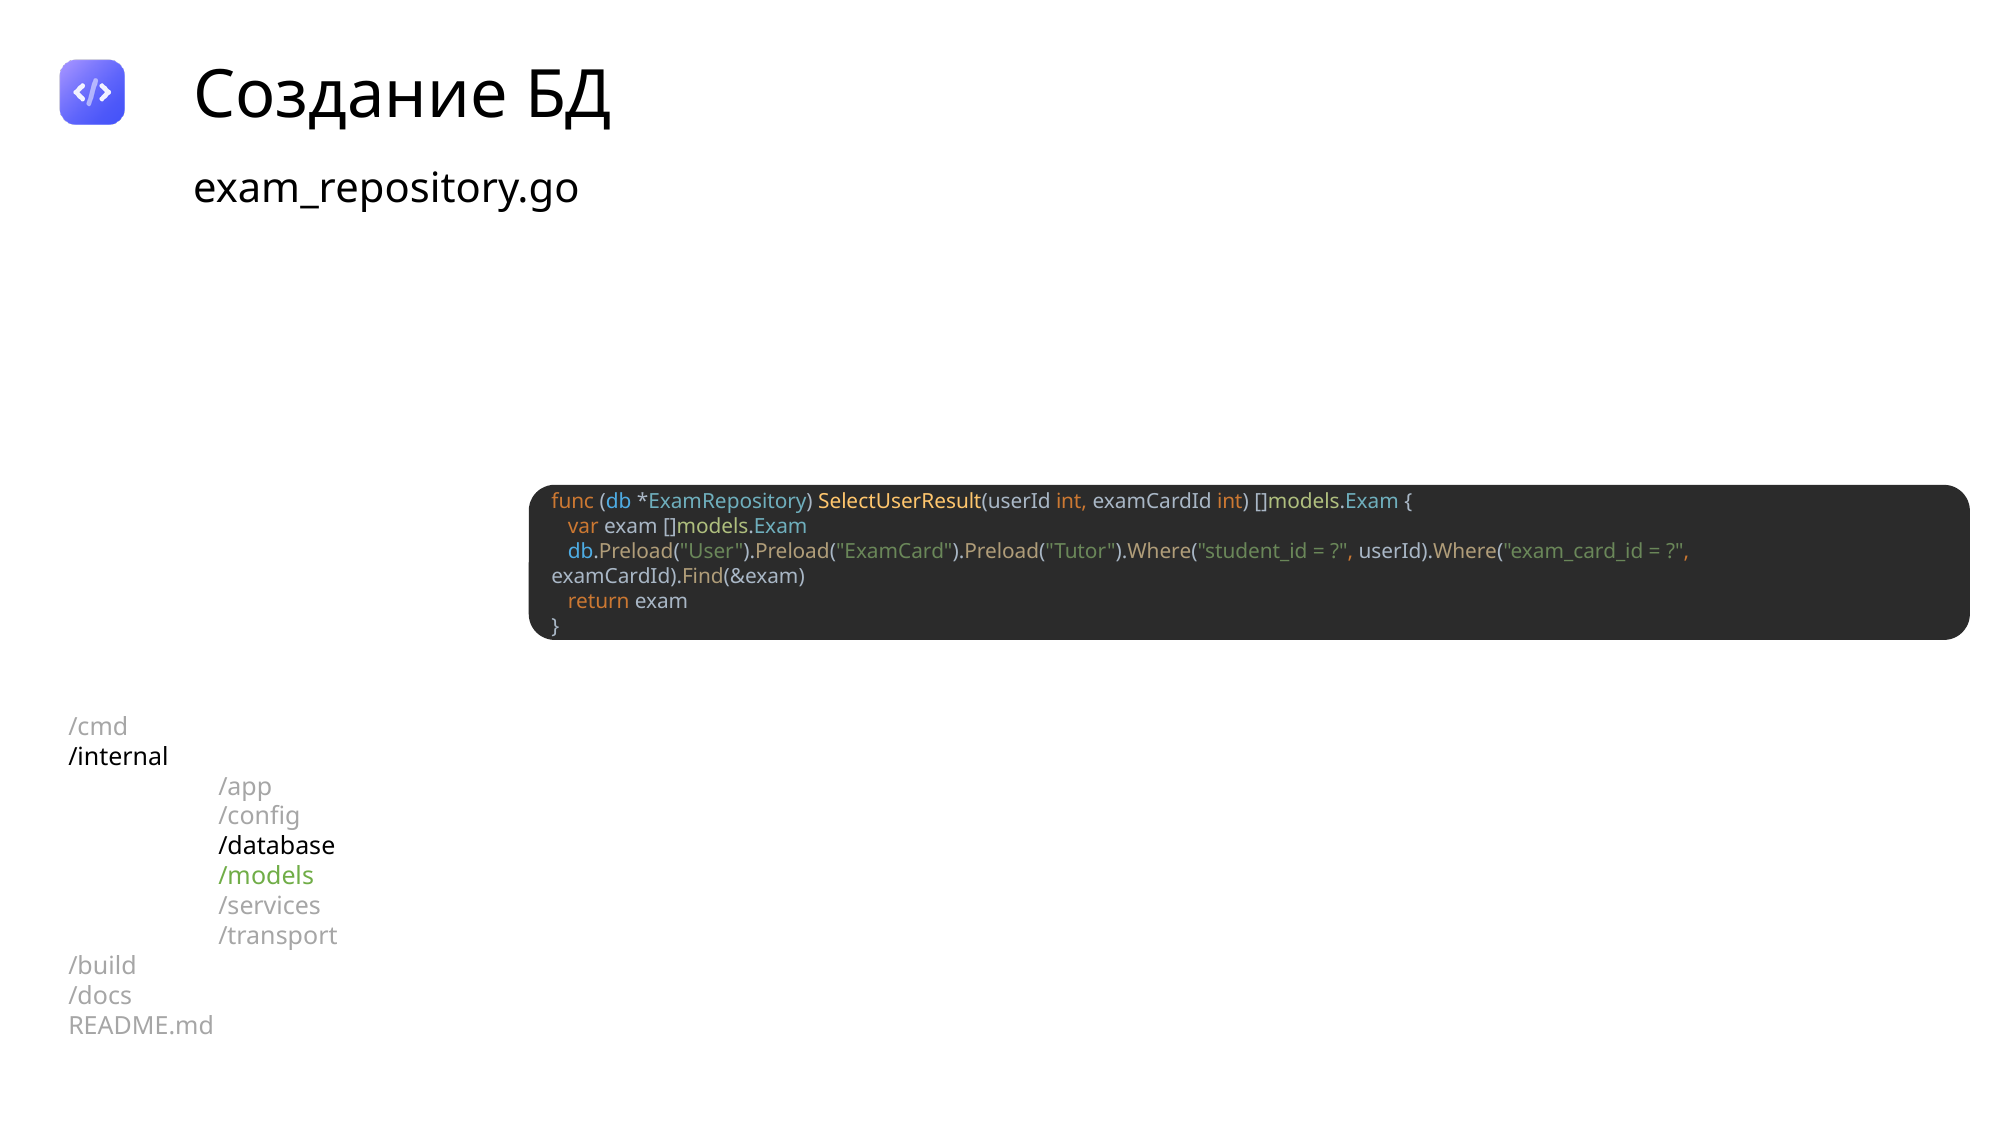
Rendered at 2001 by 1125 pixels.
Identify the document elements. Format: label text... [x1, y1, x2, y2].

text_box func (db *ExamRepository) SelectUserResult(userId int, examCardId int) []models.Exam { var exam []models.Exam db.Preload("User").Preload("ExamCard").Preload("Tutor").Where("student_id = ?", userId).Where("exam_card_id = ?", examCardId).Find(&exam) return exam } [529, 484, 1969, 640]
title Создание БД [178, 57, 944, 140]
text_box exam_repository.go [178, 151, 721, 220]
picture [53, 53, 131, 131]
text_box /cmd /internal /app /config /database /models /services /transport /build /docs README.md [53, 702, 546, 1047]
